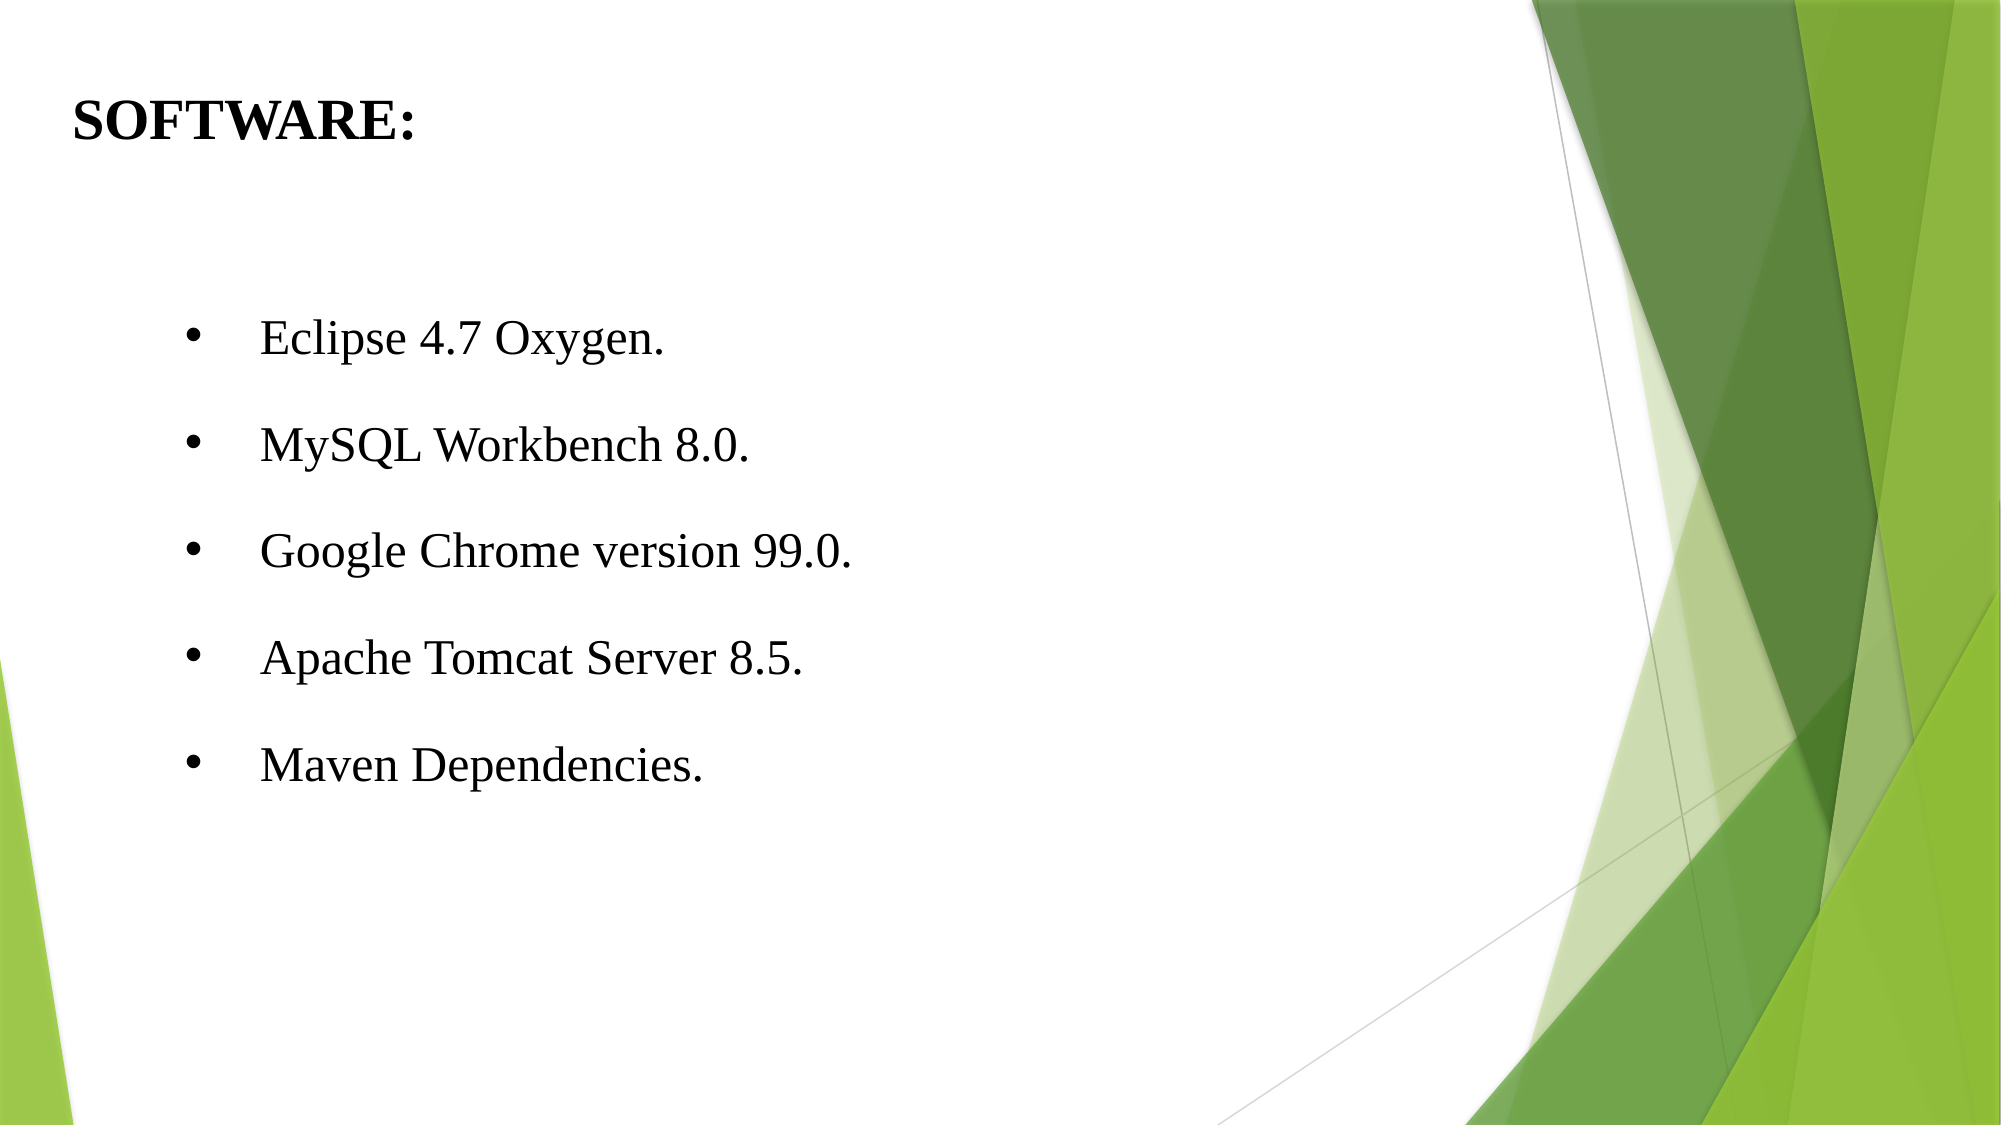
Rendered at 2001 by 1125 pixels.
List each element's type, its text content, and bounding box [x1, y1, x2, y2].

text_box SOFTWARE: Eclipse 4.7 Oxygen. MySQL Workbench 8.0. Google Chrome version 99.0. Apache Tomcat Server 8.5. Maven Dependencies. [57, 39, 1503, 799]
